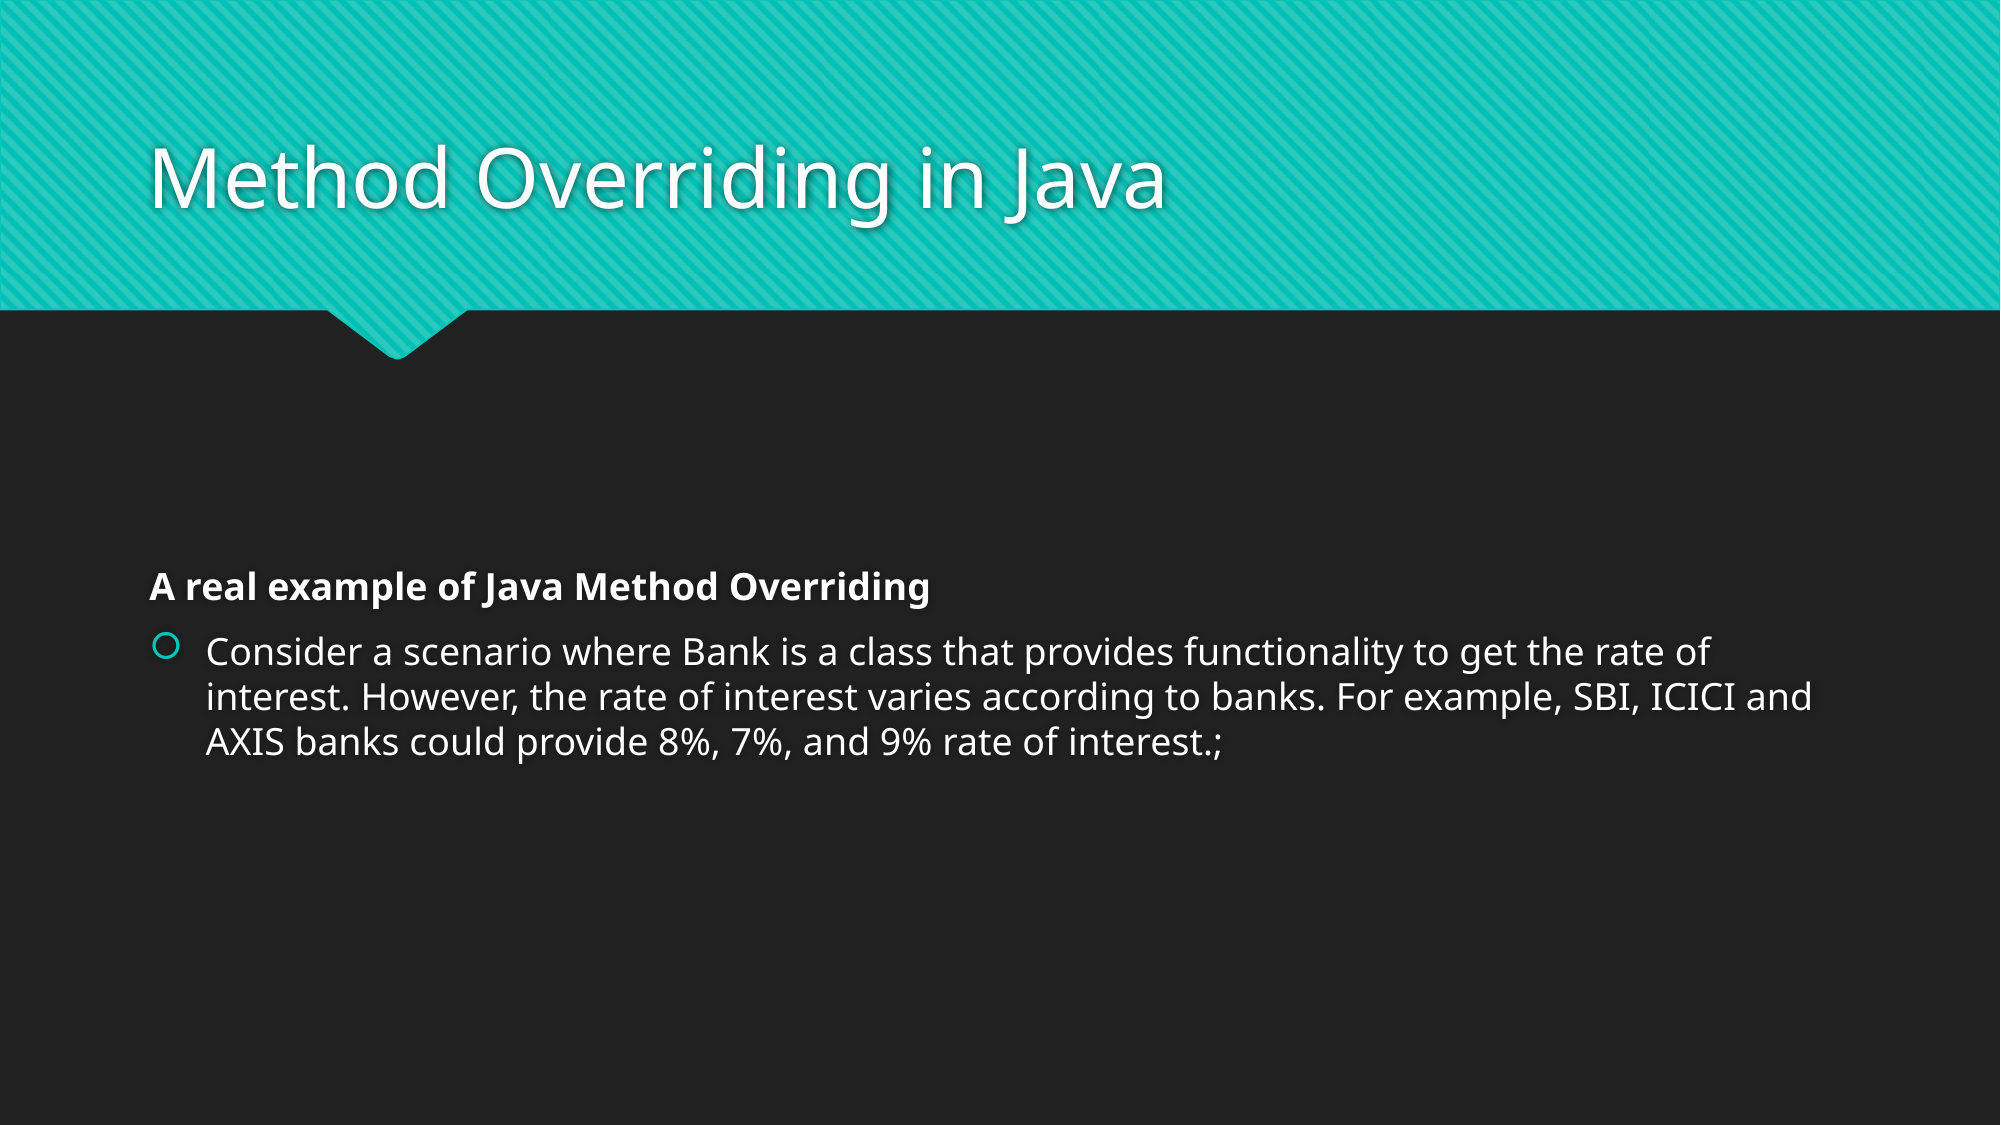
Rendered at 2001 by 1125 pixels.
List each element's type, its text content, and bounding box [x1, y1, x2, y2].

list A real example of Java Method Overriding Consider a scenario where Bank is a class that provides functionality to get the rate of interest. However, the rate of interest varies according to banks. For example, SBI, ICICI and AXIS banks could provide 8%, 7%, and 9% rate of interest.; [134, 364, 1866, 962]
title Method Overriding in Java [132, 73, 1868, 233]
